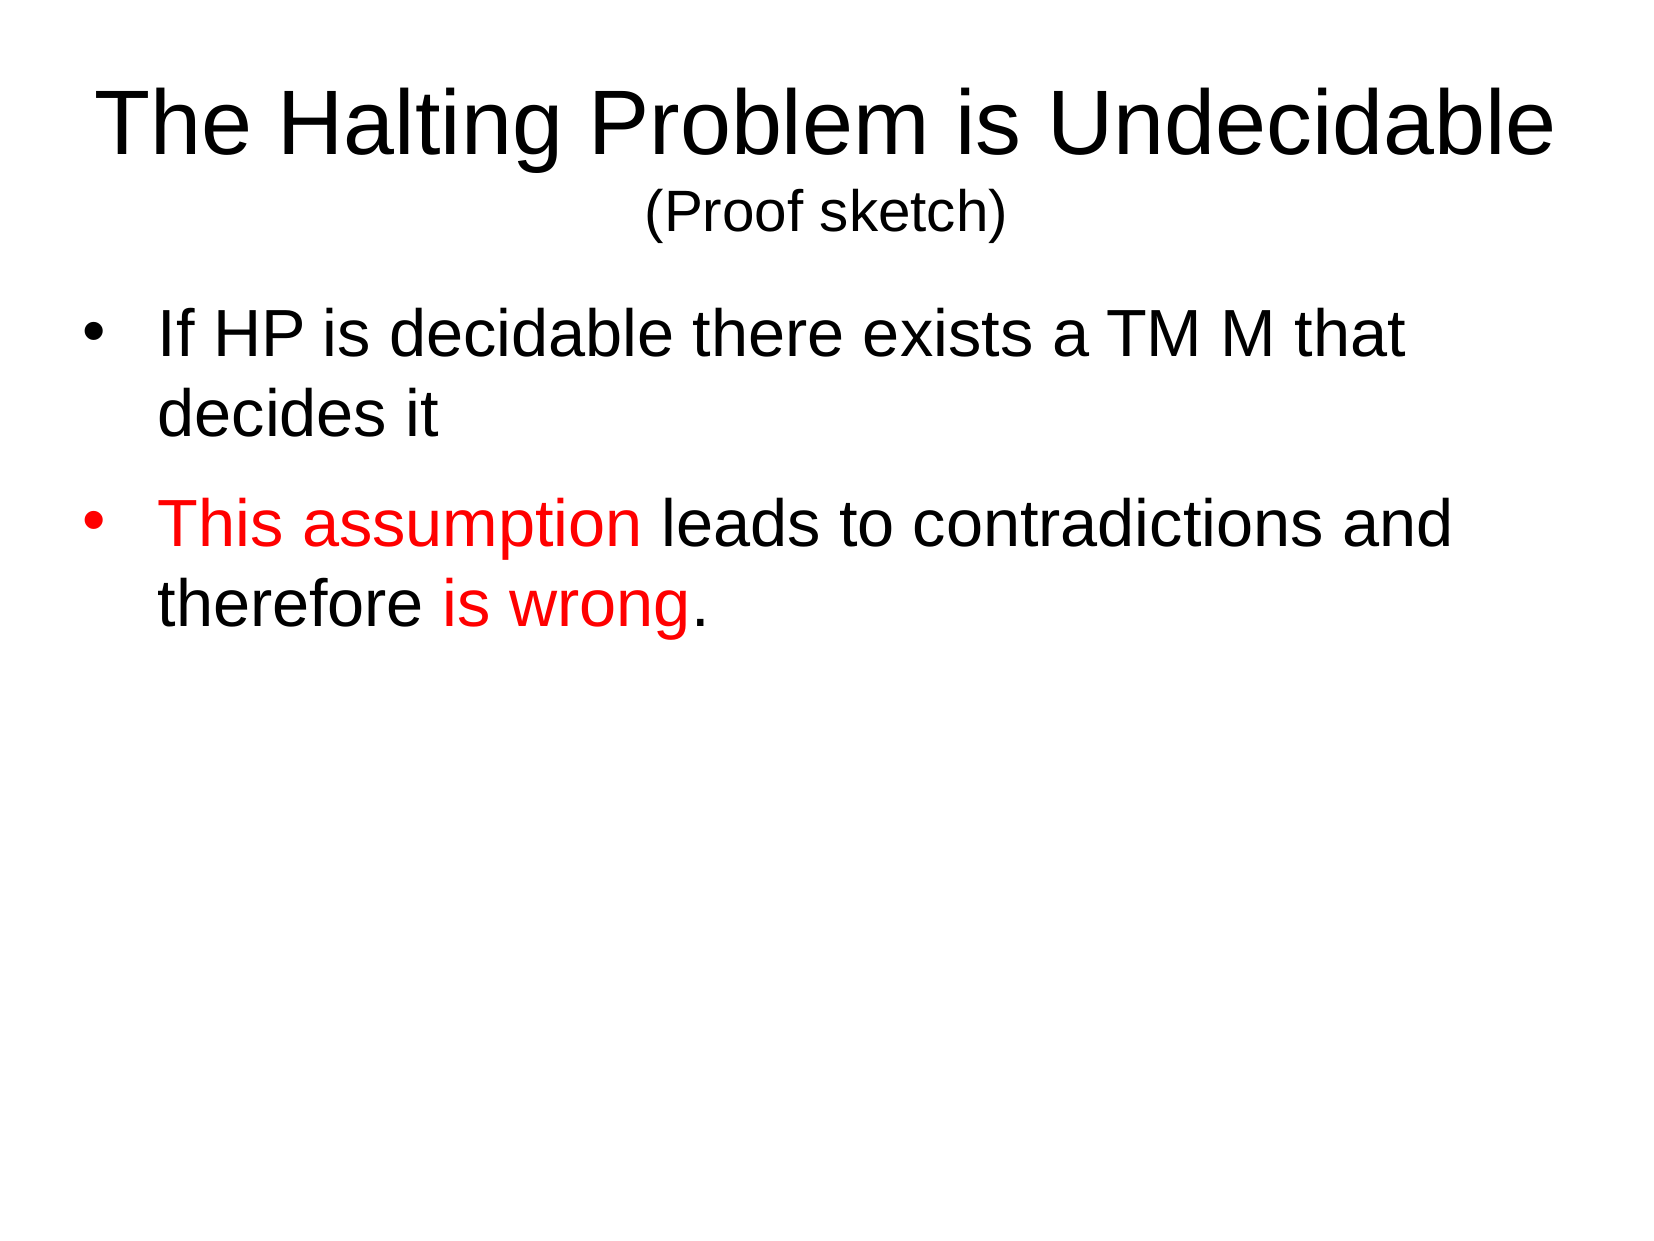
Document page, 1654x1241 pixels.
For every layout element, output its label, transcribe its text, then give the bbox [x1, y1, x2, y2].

title The Halting Problem is Undecidable (Proof sketch) [82, 49, 1571, 257]
list If HP is decidable there exists a TM M that decides it This assumption leads to contradictions and therefore is wrong. [82, 290, 1603, 1160]
